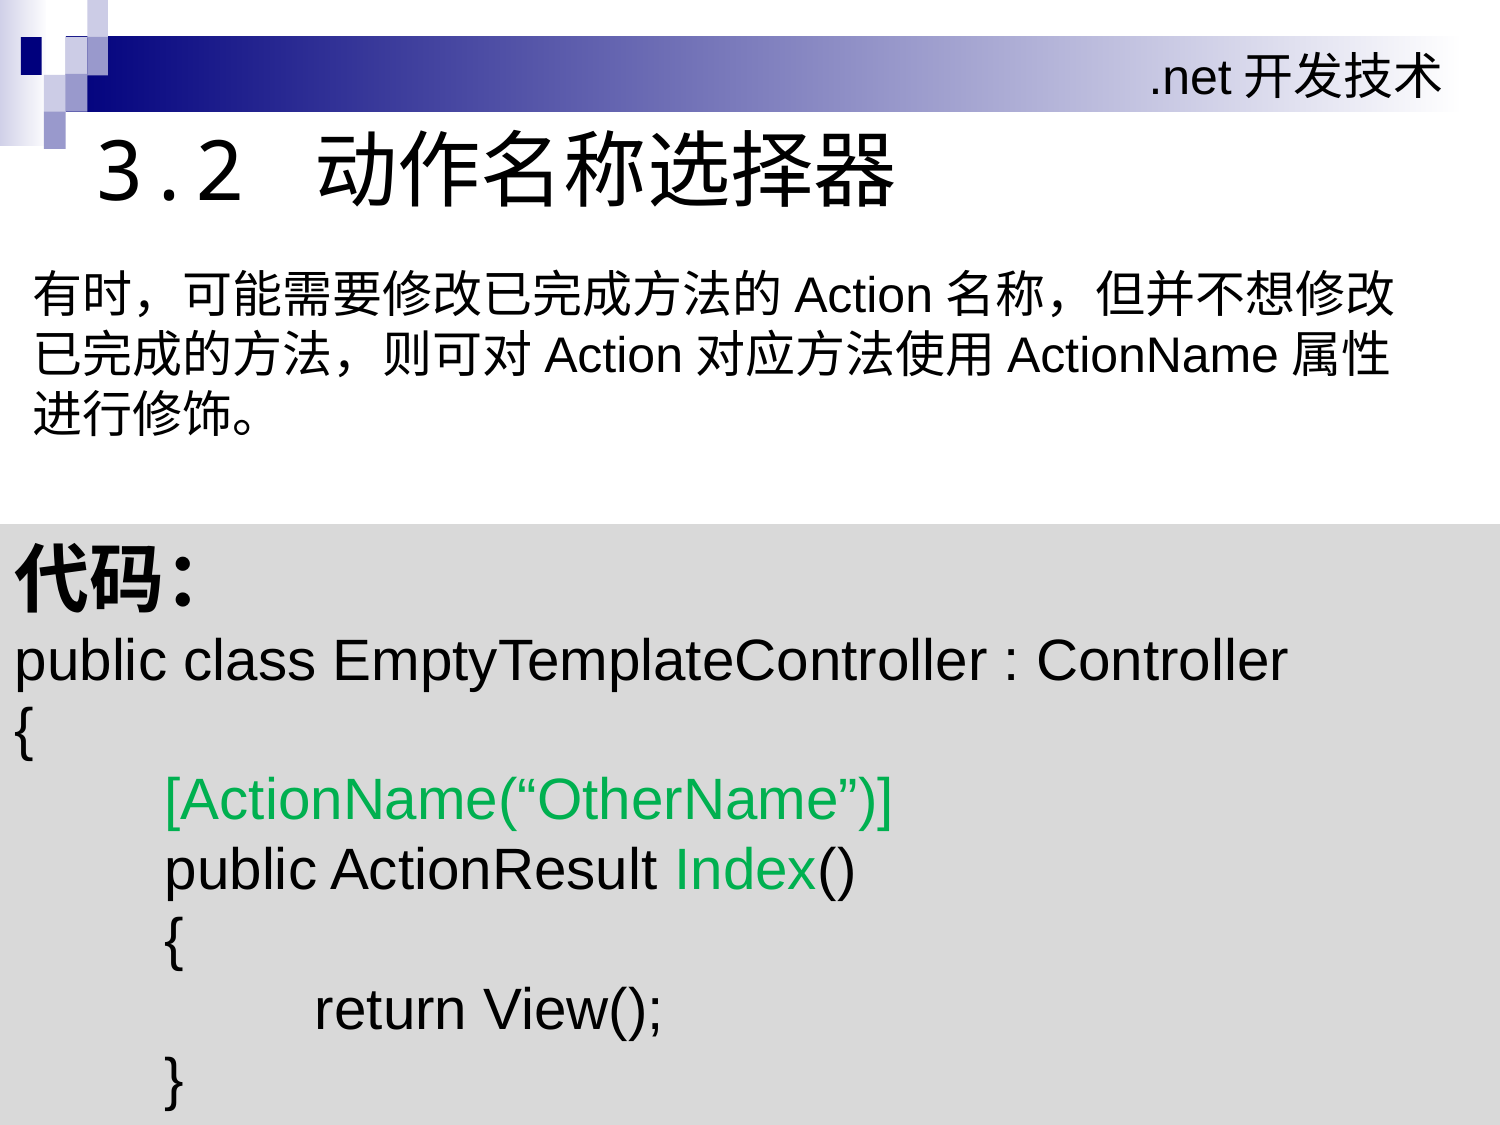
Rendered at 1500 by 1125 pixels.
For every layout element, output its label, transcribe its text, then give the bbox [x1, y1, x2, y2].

text_box 代码： public class EmptyTemplateController : Controller { [ActionName(“OtherName”)] public ActionResult Index() { return View(); } } [0, 524, 1500, 1125]
title 3.2 动作名称选择器 [79, 114, 1430, 221]
text_box 有时，可能需要修改已完成方法的Action名称，但并不想修改已完成的方法，则可对Action对应方法使用ActionName属性进行修饰。 [17, 255, 1434, 451]
